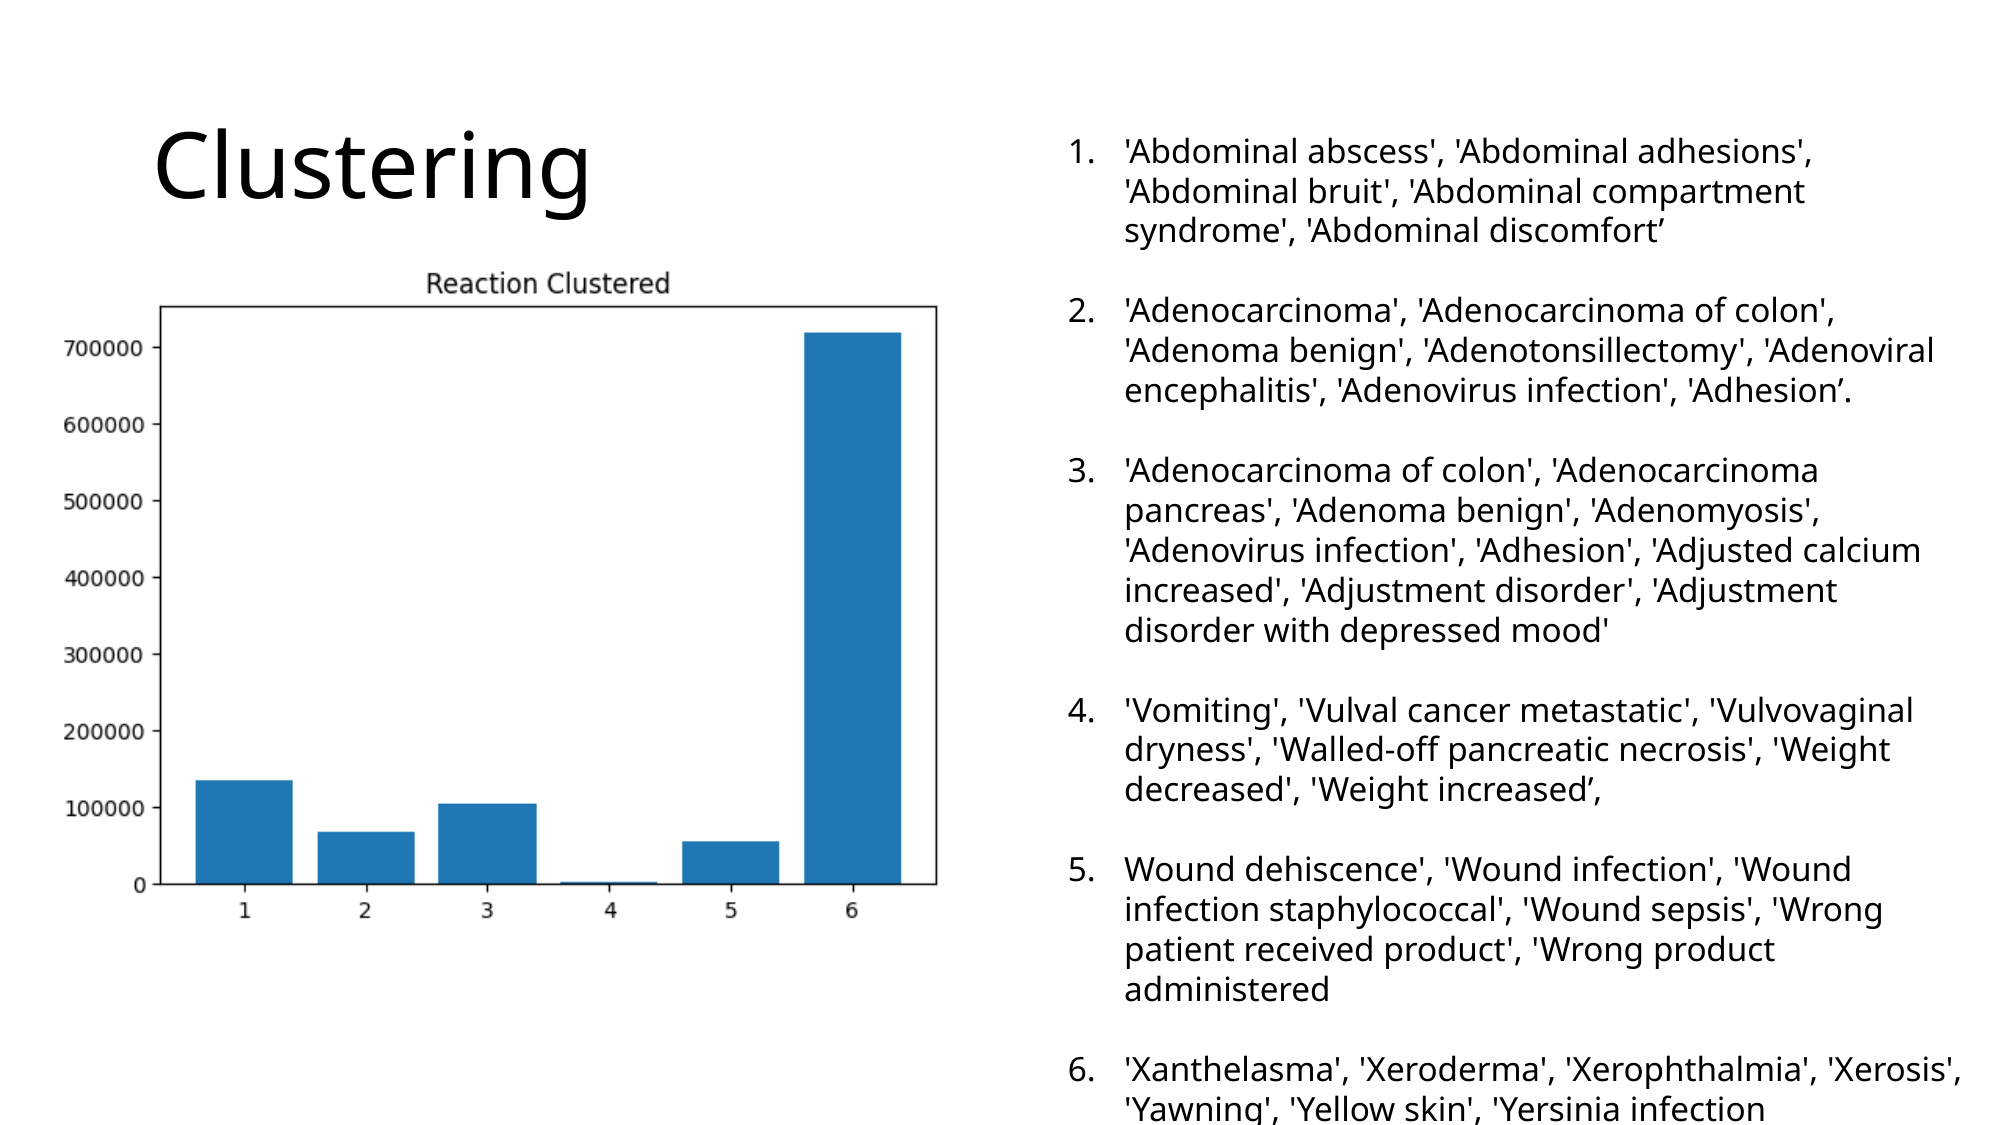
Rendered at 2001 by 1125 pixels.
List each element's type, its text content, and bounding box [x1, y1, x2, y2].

title Clustering [137, 59, 1863, 278]
picture [38, 253, 1001, 938]
text_box 'Abdominal abscess', 'Abdominal adhesions', 'Abdominal bruit', 'Abdominal compartment syndrome', 'Abdominal discomfort’ 'Adenocarcinoma', 'Adenocarcinoma of colon', 'Adenoma benign', 'Adenotonsillectomy', 'Adenoviral encephalitis', 'Adenovirus infection', 'Adhesion’. 'Adenocarcinoma of colon', 'Adenocarcinoma pancreas', 'Adenoma benign', 'Adenomyosis', 'Adenovirus infection', 'Adhesion', 'Adjusted calcium increased', 'Adjustment disorder', 'Adjustment disorder with depressed mood' 'Vomiting', 'Vulval cancer metastatic', 'Vulvovaginal dryness', 'Walled-off pancreatic necrosis', 'Weight decreased', 'Weight increased’, Wound dehiscence', 'Wound infection', 'Wound infection staphylococcal', 'Wound sepsis', 'Wrong patient received product', 'Wrong product administered 'Xanthelasma', 'Xeroderma', 'Xerophthalmia', 'Xerosis', 'Yawning', 'Yellow skin', 'Yersinia infection ` [1053, 122, 1986, 1125]
